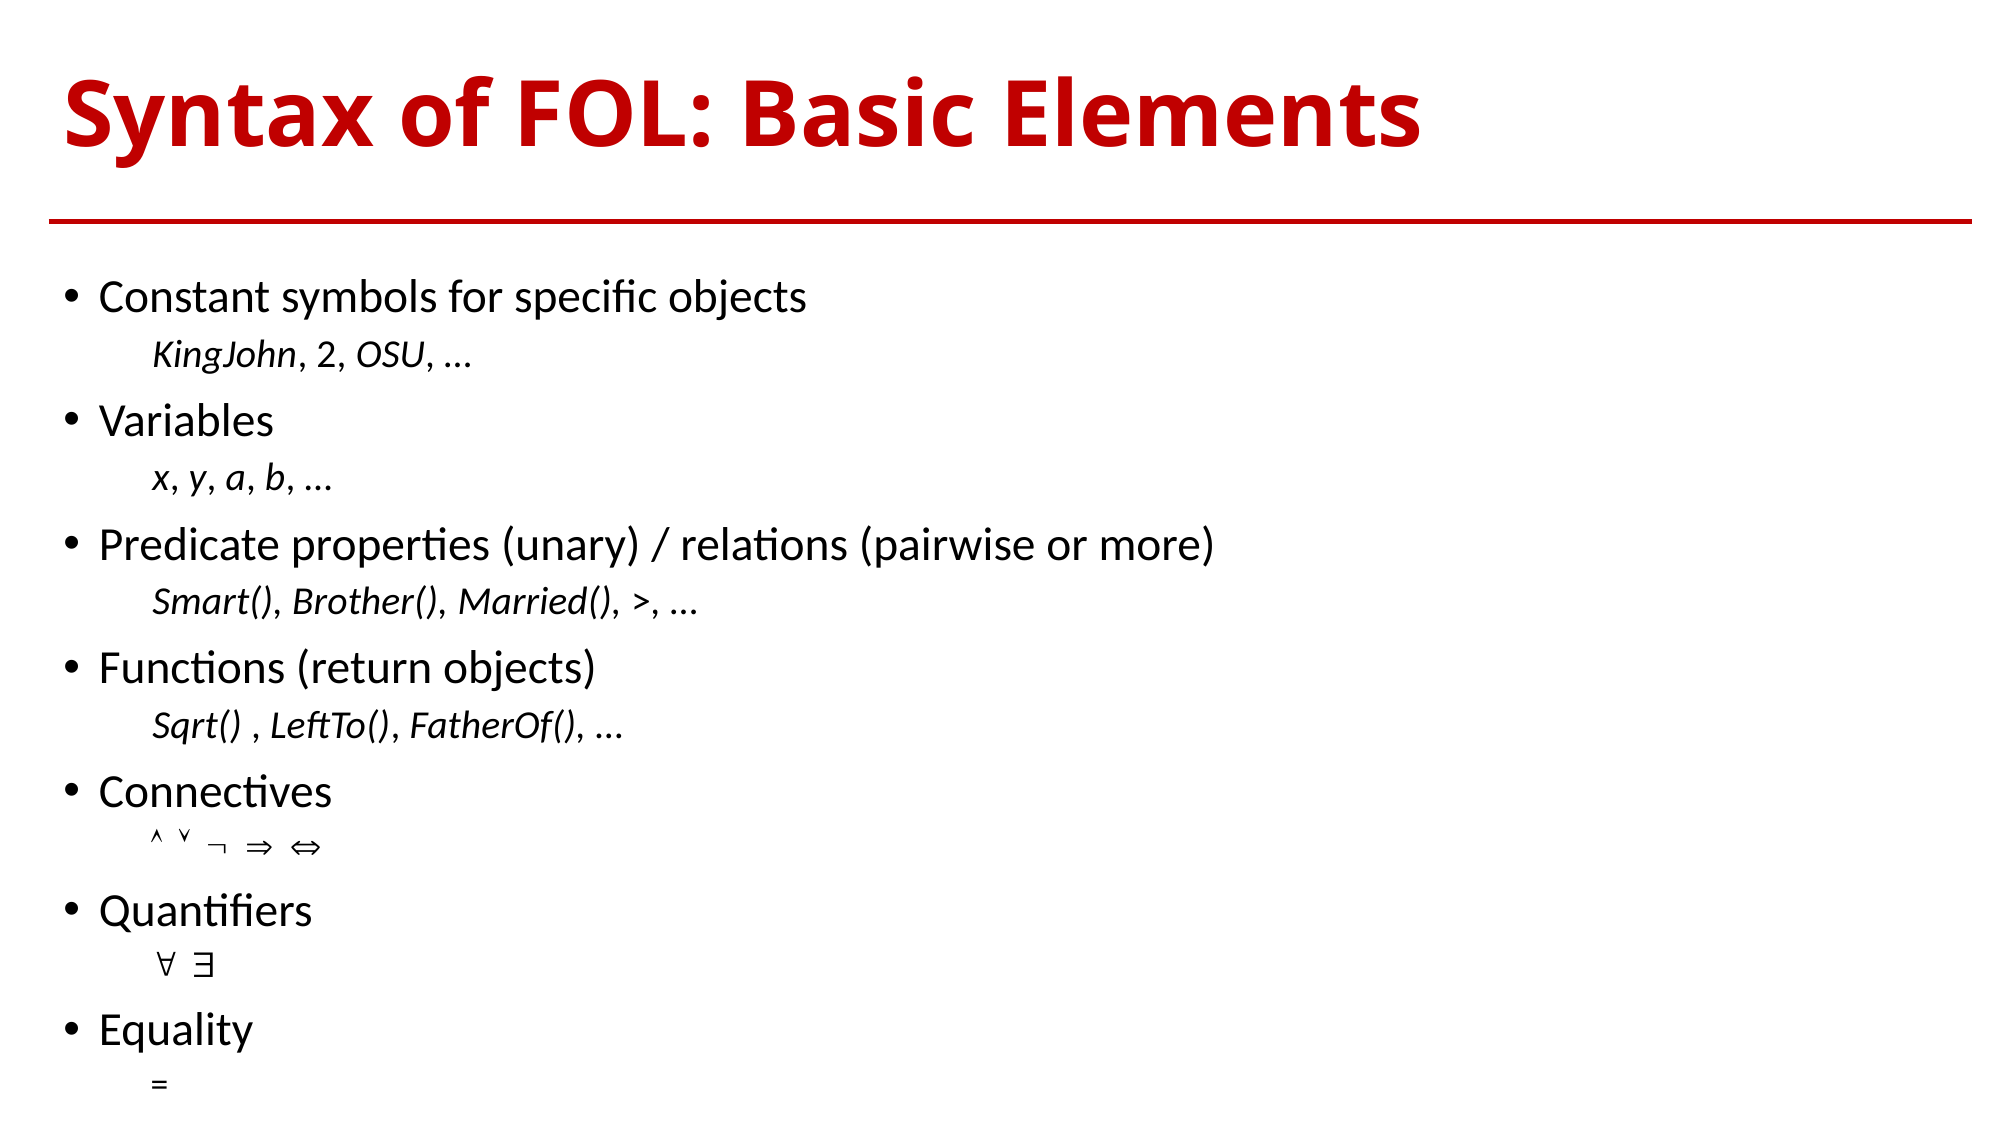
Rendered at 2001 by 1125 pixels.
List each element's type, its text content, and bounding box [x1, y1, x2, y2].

title Syntax of FOL: Basic Elements [48, 41, 1972, 192]
list Constant symbols for specific objects KingJohn, 2, OSU, … Variables x, y, a, b, … Predicate properties (unary) / relations (pairwise or more) Smart(), Brother(), Married(), >, … Functions (return objects) Sqrt() , LeftTo(), FatherOf(), … Connectives      Quantifiers   Equality = [48, 264, 1972, 1118]
